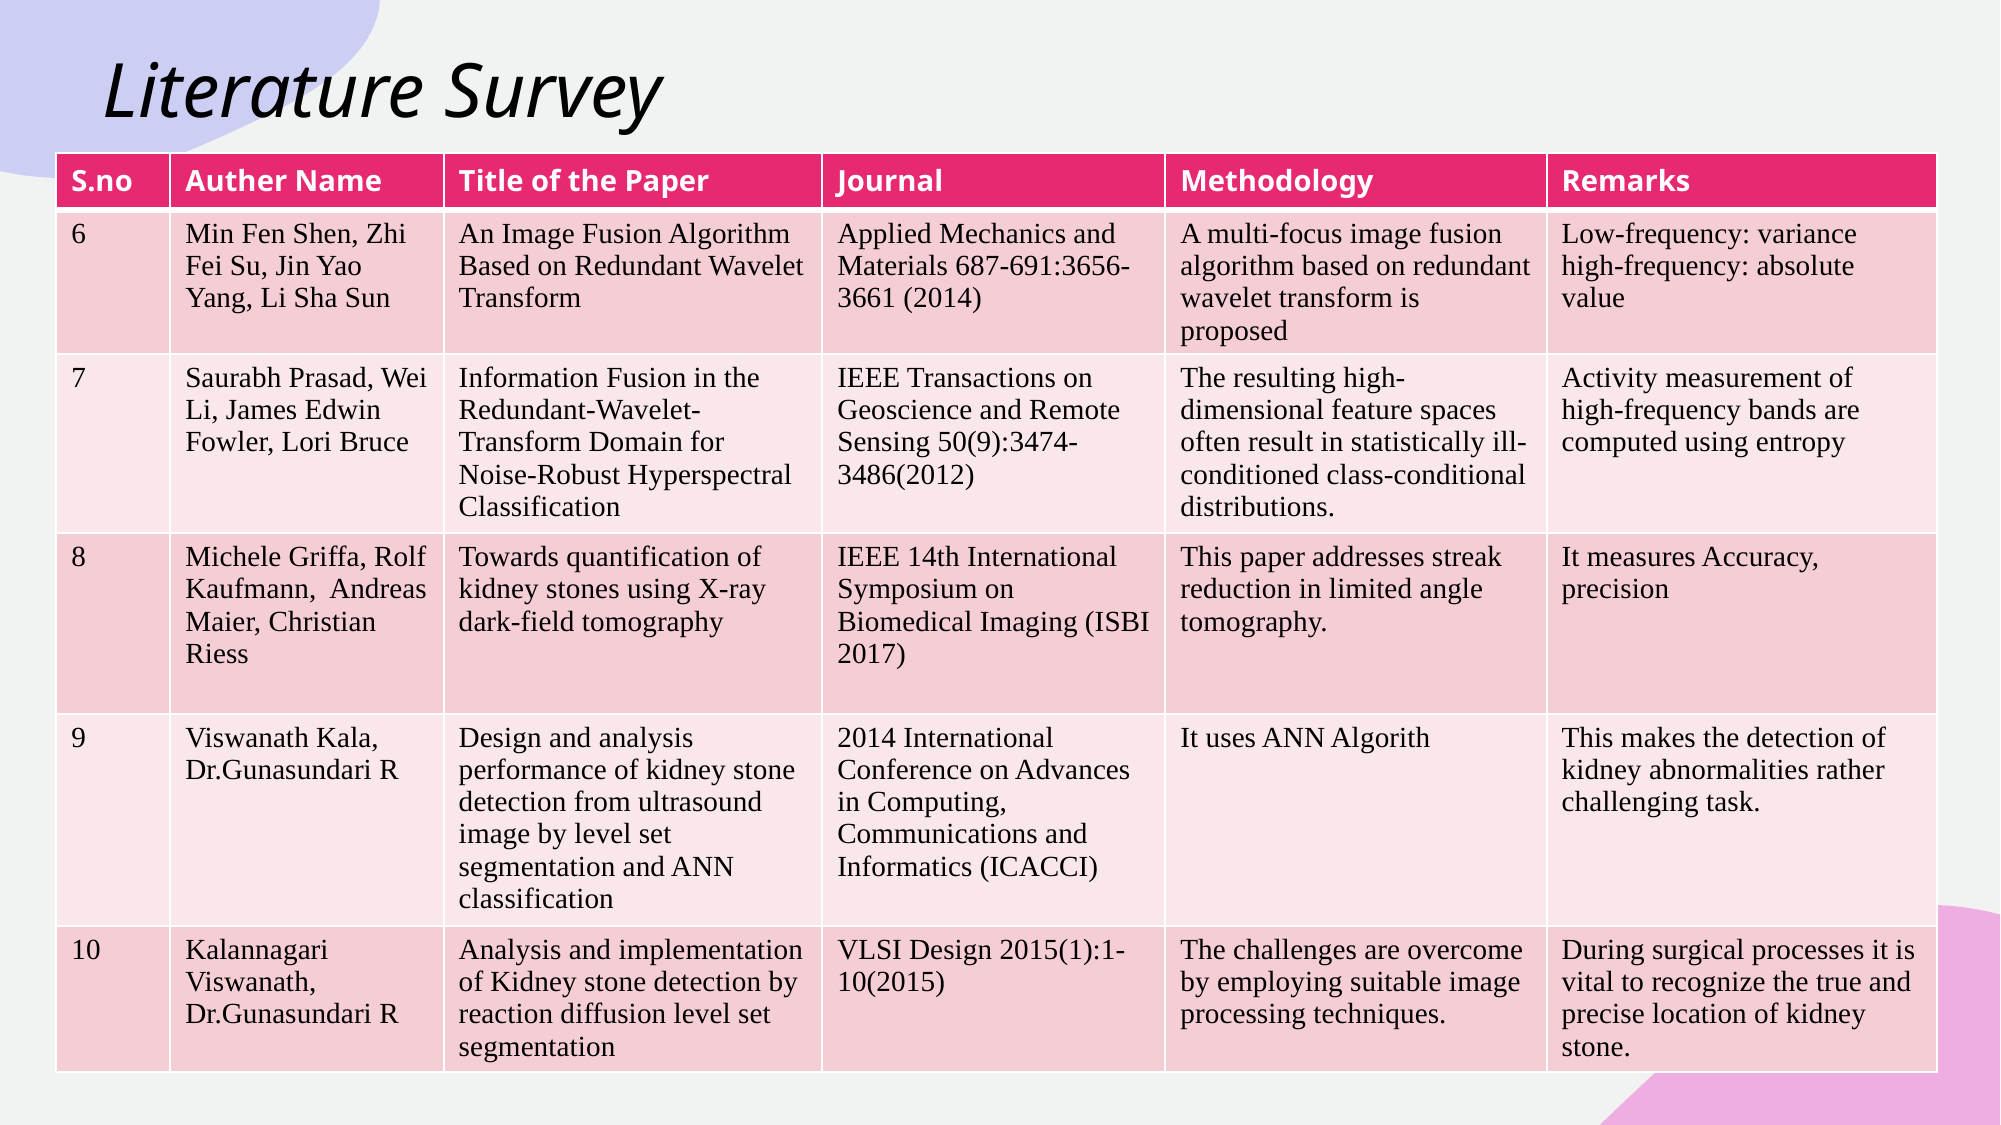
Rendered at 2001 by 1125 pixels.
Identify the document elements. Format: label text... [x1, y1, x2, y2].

table_cell It measures Accuracy, precision [1548, 534, 1936, 713]
table_cell Michele Griffa, Rolf Kaufmann, Andreas Maier, Christian Riess [171, 534, 443, 713]
table_cell Viswanath Kala, Dr.Gunasundari R [171, 715, 443, 925]
table_header Remarks [1548, 154, 1936, 207]
table_cell It uses ANN Algorith [1166, 715, 1546, 925]
table_cell The resulting high-dimensional feature spaces often result in statistically ill-conditioned class-conditional distributions. [1166, 355, 1546, 532]
table_cell 7 [57, 355, 169, 532]
table_cell 10 [57, 927, 169, 1071]
title Literature Survey [87, 28, 1741, 141]
table_cell Activity measurement of high-frequency bands are computed using entropy [1548, 355, 1936, 532]
table_cell Towards quantification of kidney stones using X-ray dark-field tomography [445, 534, 821, 713]
table_cell Saurabh Prasad, Wei Li, James Edwin Fowler, Lori Bruce [171, 355, 443, 532]
table_header S.no [57, 154, 169, 207]
table_cell Information Fusion in the Redundant-Wavelet-Transform Domain for Noise-Robust Hyperspectral Classification [445, 355, 821, 532]
table_cell This paper addresses streak reduction in limited angle tomography. [1166, 534, 1546, 713]
table_cell A multi-focus image fusion algorithm based on redundant wavelet transform is proposed [1166, 213, 1546, 353]
table_cell This makes the detection of kidney abnormalities rather challenging task. [1548, 715, 1936, 925]
table_header Journal [823, 154, 1164, 207]
table_header Auther Name [171, 154, 443, 207]
table_cell 2014 International Conference on Advances in Computing, Communications and Informatics (ICACCI) [823, 715, 1164, 925]
table_cell 8 [57, 534, 169, 713]
table_cell Analysis and implementation of Kidney stone detection by reaction diffusion level set segmentation [445, 927, 821, 1071]
table_cell IEEE 14th International Symposium on Biomedical Imaging (ISBI 2017) [823, 534, 1164, 713]
table_cell Applied Mechanics and Materials 687-691:3656-3661 (2014) [823, 213, 1164, 353]
table_cell Min Fen Shen, Zhi Fei Su, Jin Yao Yang, Li Sha Sun [171, 213, 443, 353]
table_cell Low-frequency: variance high-frequency: absolute value [1548, 213, 1936, 353]
table_cell Design and analysis performance of kidney stone detection from ultrasound image by level set segmentation and ANN classification [445, 715, 821, 925]
table_cell During surgical processes it is vital to recognize the true and precise location of kidney stone. [1548, 927, 1936, 1071]
table_cell IEEE Transactions on Geoscience and Remote Sensing 50(9):3474-3486(2012) [823, 355, 1164, 532]
table_cell An Image Fusion Algorithm Based on Redundant Wavelet Transform [445, 213, 821, 353]
table_header Methodology [1166, 154, 1546, 207]
table_cell VLSI Design 2015(1):1-10(2015) [823, 927, 1164, 1071]
table_cell 9 [57, 715, 169, 925]
table_cell Kalannagari Viswanath, Dr.Gunasundari R [171, 927, 443, 1071]
table_cell The challenges are overcome by employing suitable image processing techniques. [1166, 927, 1546, 1071]
table_header Title of the Paper [445, 154, 821, 207]
table_cell 6 [57, 213, 169, 353]
